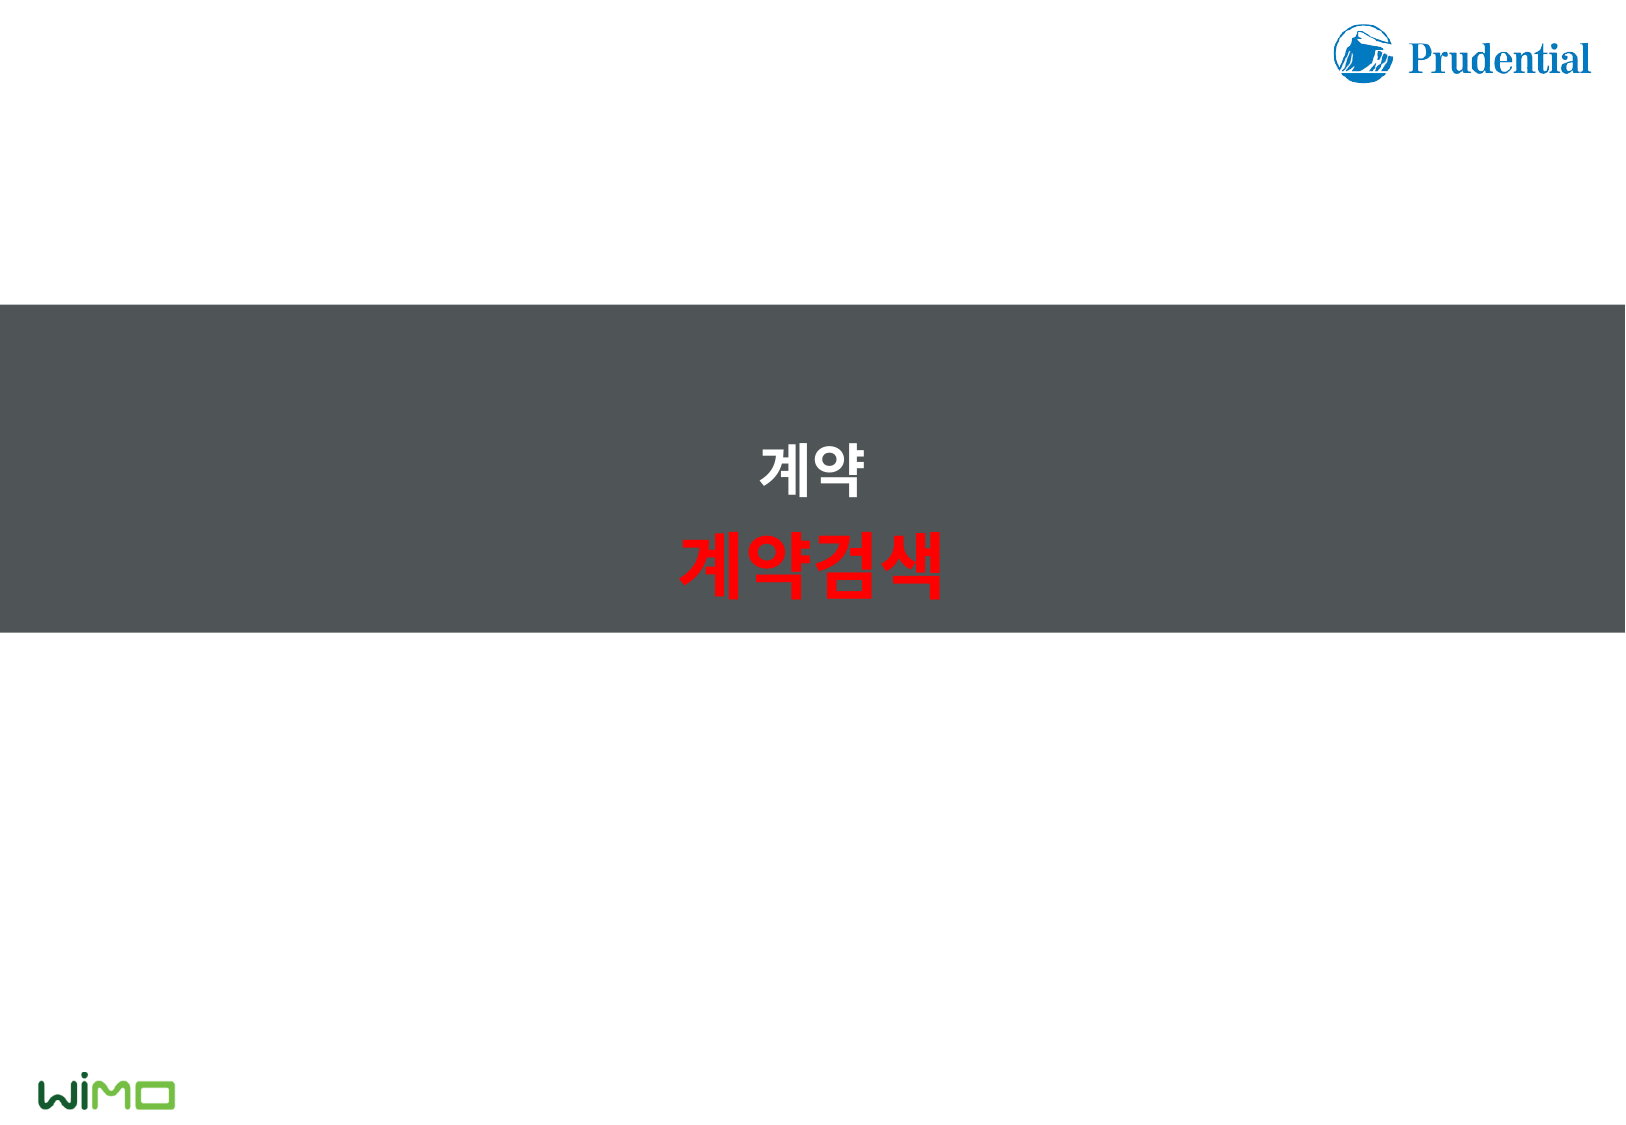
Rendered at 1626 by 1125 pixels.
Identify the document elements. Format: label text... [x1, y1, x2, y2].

picture [1328, 11, 1598, 96]
title 계약 [68, 410, 1557, 487]
picture [27, 1071, 184, 1110]
text_box 계약검색 [0, 487, 1625, 641]
